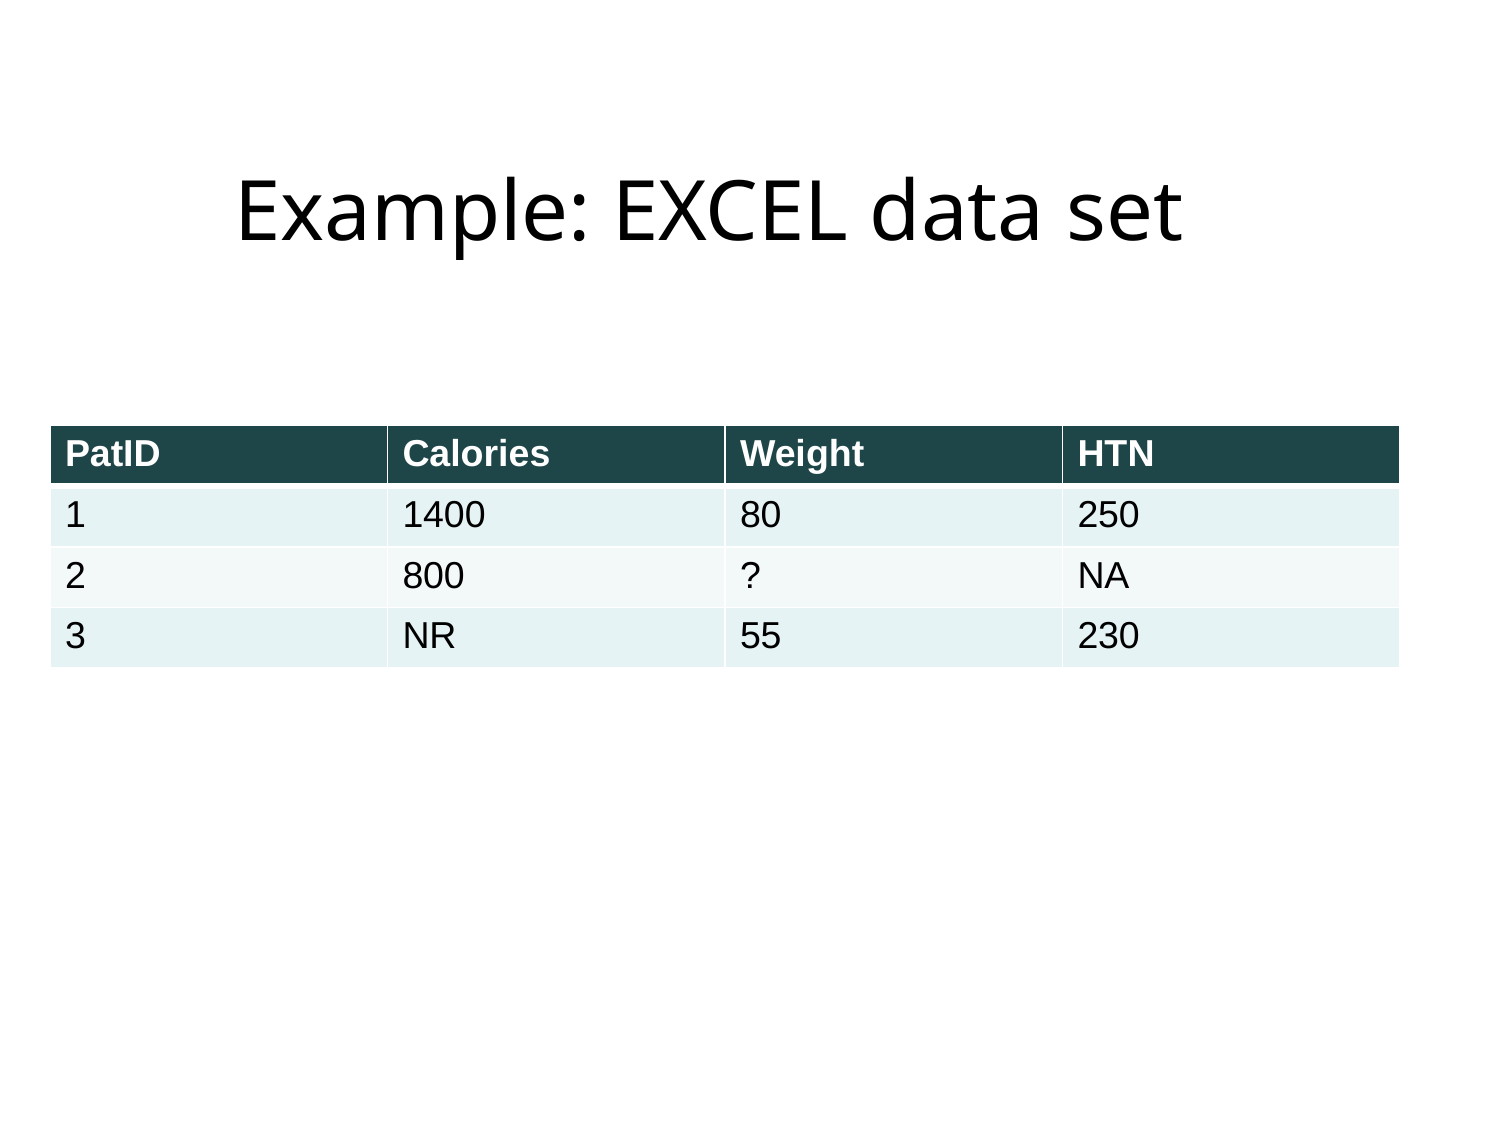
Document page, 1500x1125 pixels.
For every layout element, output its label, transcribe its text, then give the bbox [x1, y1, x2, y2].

table_cell 1 [51, 489, 387, 546]
table_header HTN [1063, 426, 1399, 483]
table_cell 2 [51, 548, 387, 607]
table_header Weight [726, 426, 1062, 483]
table_cell 230 [1063, 608, 1399, 667]
table_cell 3 [51, 608, 387, 667]
table_cell NR [388, 608, 724, 667]
table_cell 55 [726, 608, 1062, 667]
table_cell 80 [726, 489, 1062, 546]
text_box Example: EXCEL data set [219, 149, 1199, 265]
table_header PatID [51, 426, 387, 483]
table_cell 250 [1063, 489, 1399, 546]
table_cell 1400 [388, 489, 724, 546]
table_cell ? [726, 548, 1062, 607]
table_header Calories [388, 426, 724, 483]
table_cell 800 [388, 548, 724, 607]
table_cell NA [1063, 548, 1399, 607]
